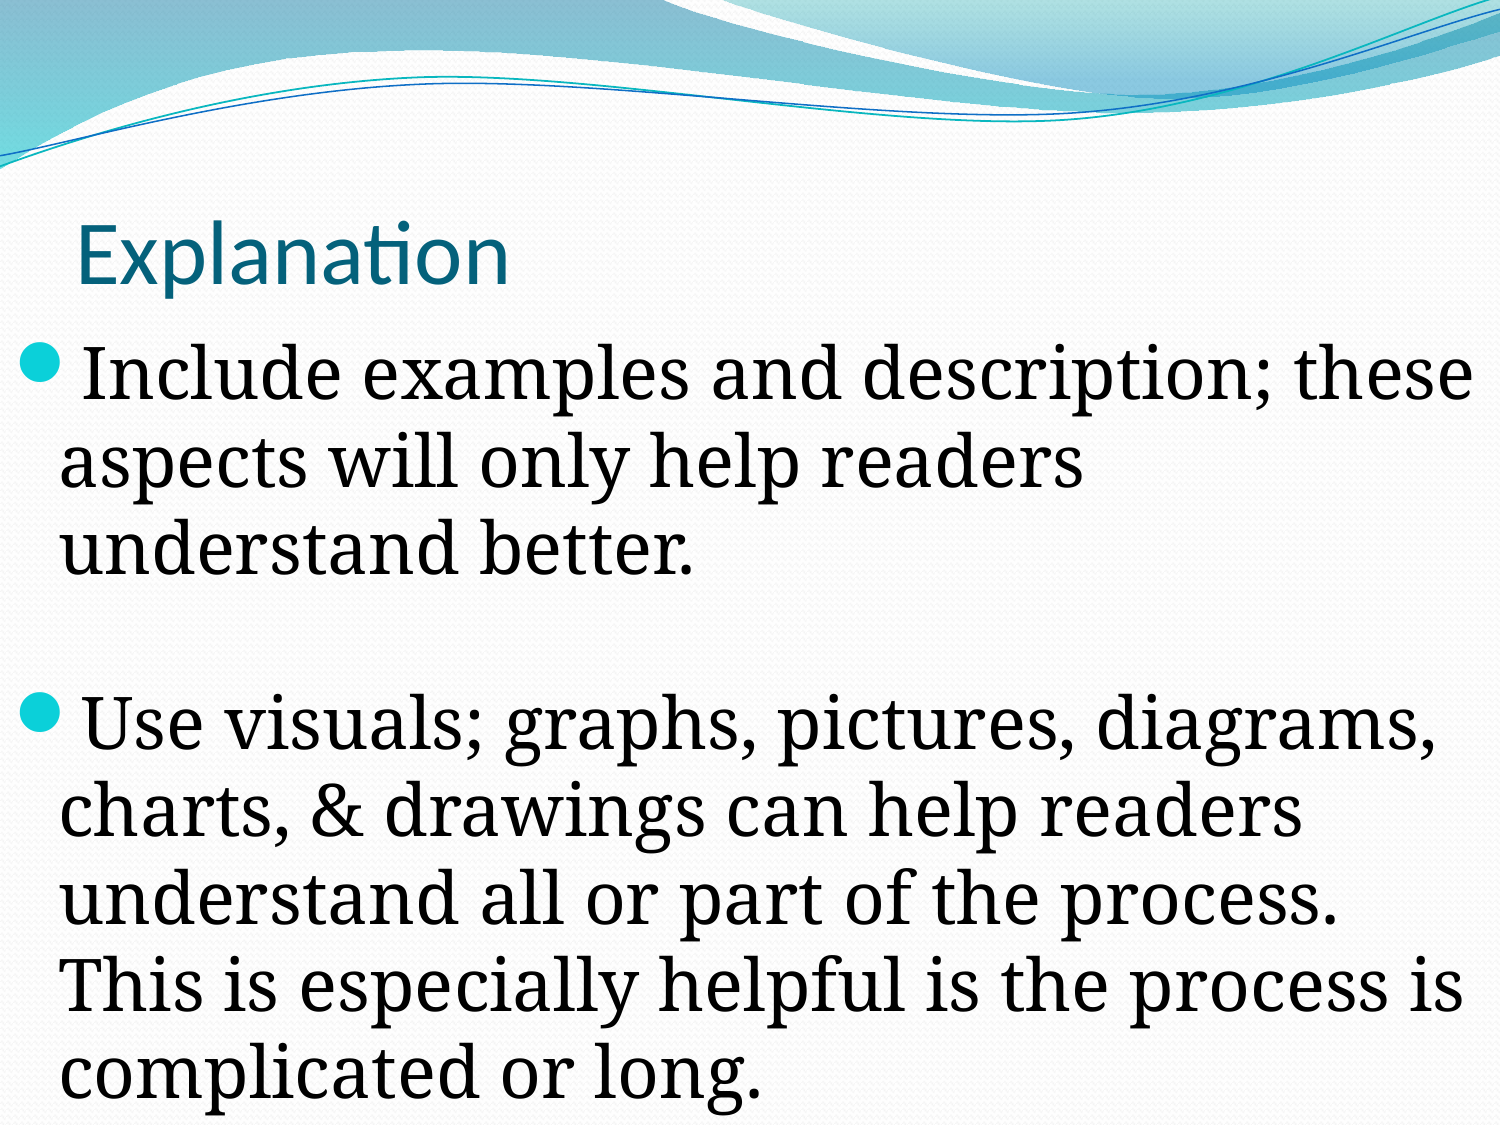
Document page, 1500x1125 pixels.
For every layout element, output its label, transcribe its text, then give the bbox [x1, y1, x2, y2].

list Include examples and description; these aspects will only help readers understand better. Use visuals; graphs, pictures, diagrams, charts, & drawings can help readers understand all or part of the process. This is especially helpful is the process is complicated or long. [0, 237, 1500, 1125]
title Explanation [75, 115, 1425, 237]
